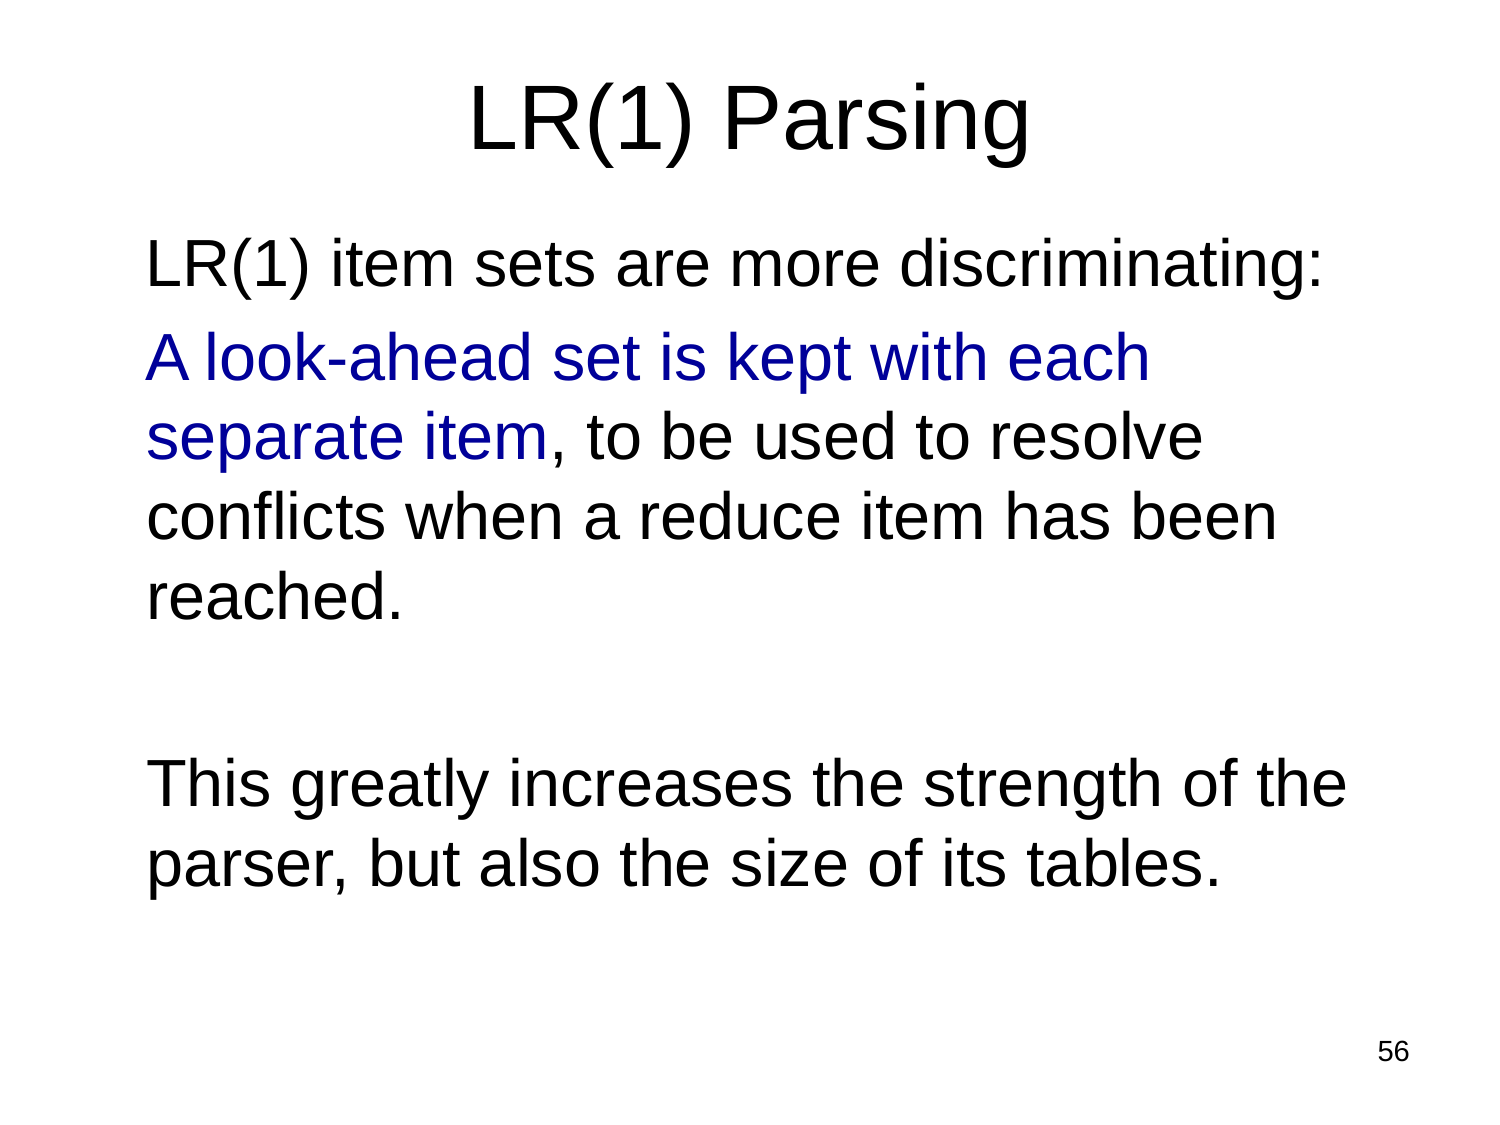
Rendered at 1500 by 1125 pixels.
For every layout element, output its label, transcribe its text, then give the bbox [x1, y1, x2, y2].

slide_number 56 [1074, 1024, 1426, 1103]
text_box [1074, 1024, 1425, 1100]
title LR(1) Parsing [75, 45, 1425, 175]
list LR(1) item sets are more discriminating: A look-ahead set is kept with each separate item, to be used to resolve conflicts when a reduce item has been reached. This greatly increases the strength of the parser, but also the size of its tables. [75, 212, 1425, 955]
